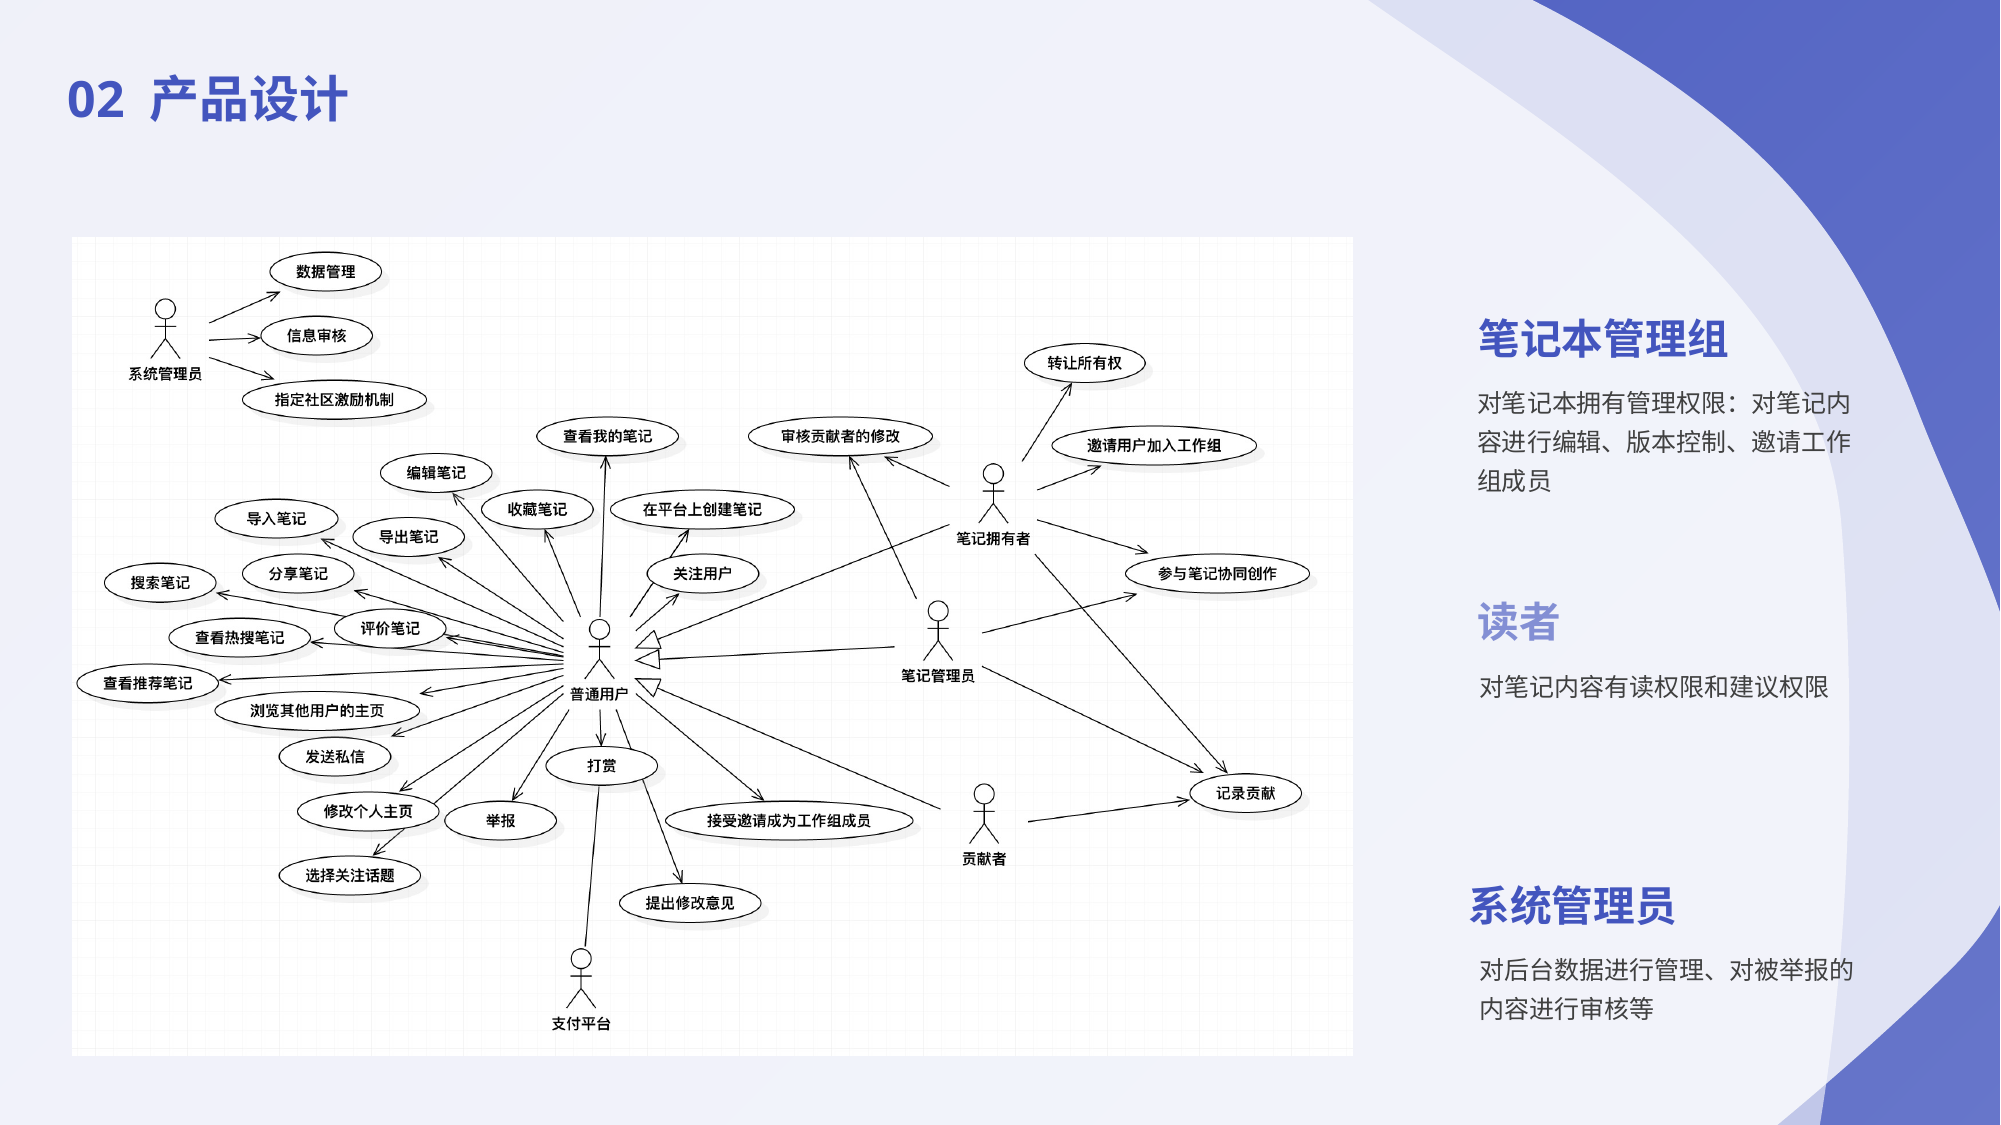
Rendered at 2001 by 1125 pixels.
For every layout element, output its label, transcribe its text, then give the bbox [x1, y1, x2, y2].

text_box 笔记本管理组 [1463, 290, 1744, 371]
text_box 对笔记本拥有管理权限：对笔记内容进行编辑、版本控制、邀请工作组成员 [1462, 371, 1876, 503]
text_box 对笔记内容有读权限和建议权限 [1465, 654, 1879, 709]
text_box 系统管理员 [1453, 857, 1693, 938]
list 02 产品设计 [52, 41, 924, 162]
text_box 对后台数据进行管理、对被举报的内容进行审核等 [1465, 938, 1879, 1031]
picture [72, 237, 1353, 1056]
text_box 读者 [1462, 573, 1577, 654]
